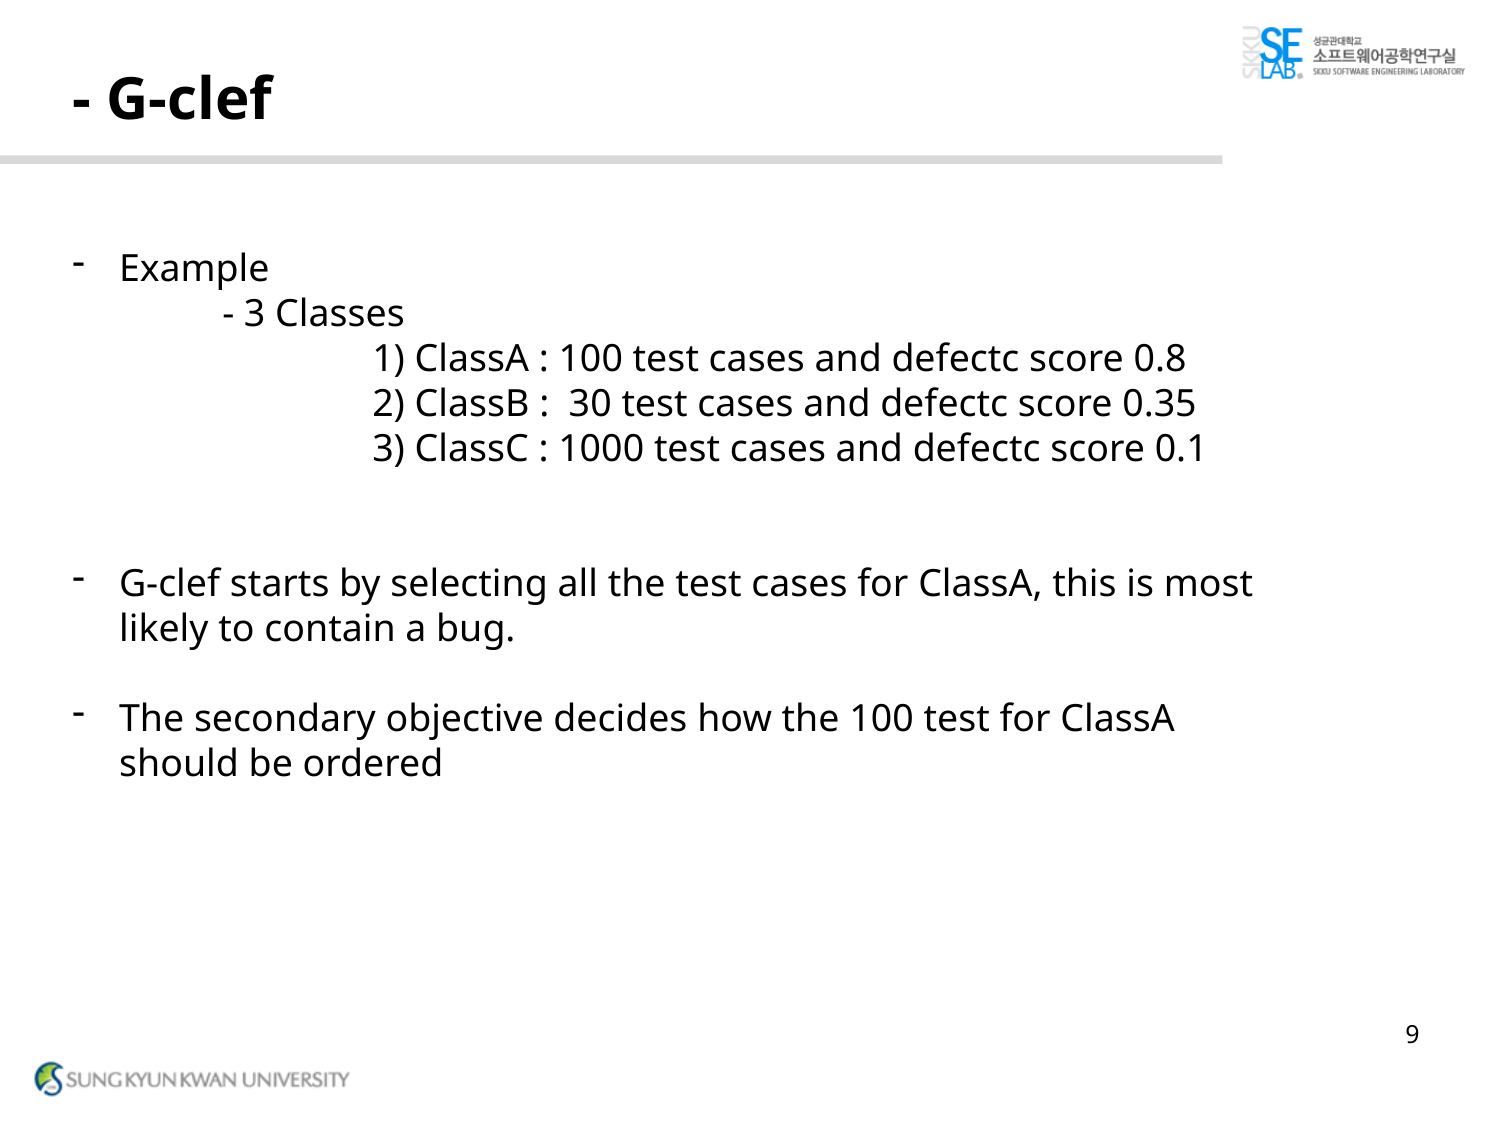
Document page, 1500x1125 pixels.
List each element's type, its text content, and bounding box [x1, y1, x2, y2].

picture [1391, 0, 1500, 134]
text_box Example - 3 Classes 1) ClassA : 100 test cases and defectc score 0.8 2) ClassB : 30 test cases and defectc score 0.35 3) ClassC : 1000 test cases and defectc score 0.1 G-clef starts by selecting all the test cases for ClassA, this is most likely to contain a bug. The secondary objective decides how the 100 test for ClassA should be ordered [64, 236, 1294, 792]
picture [17, 1046, 366, 1110]
slide_number 9 [1076, 1011, 1428, 1059]
title - G-clef [64, 0, 1391, 194]
